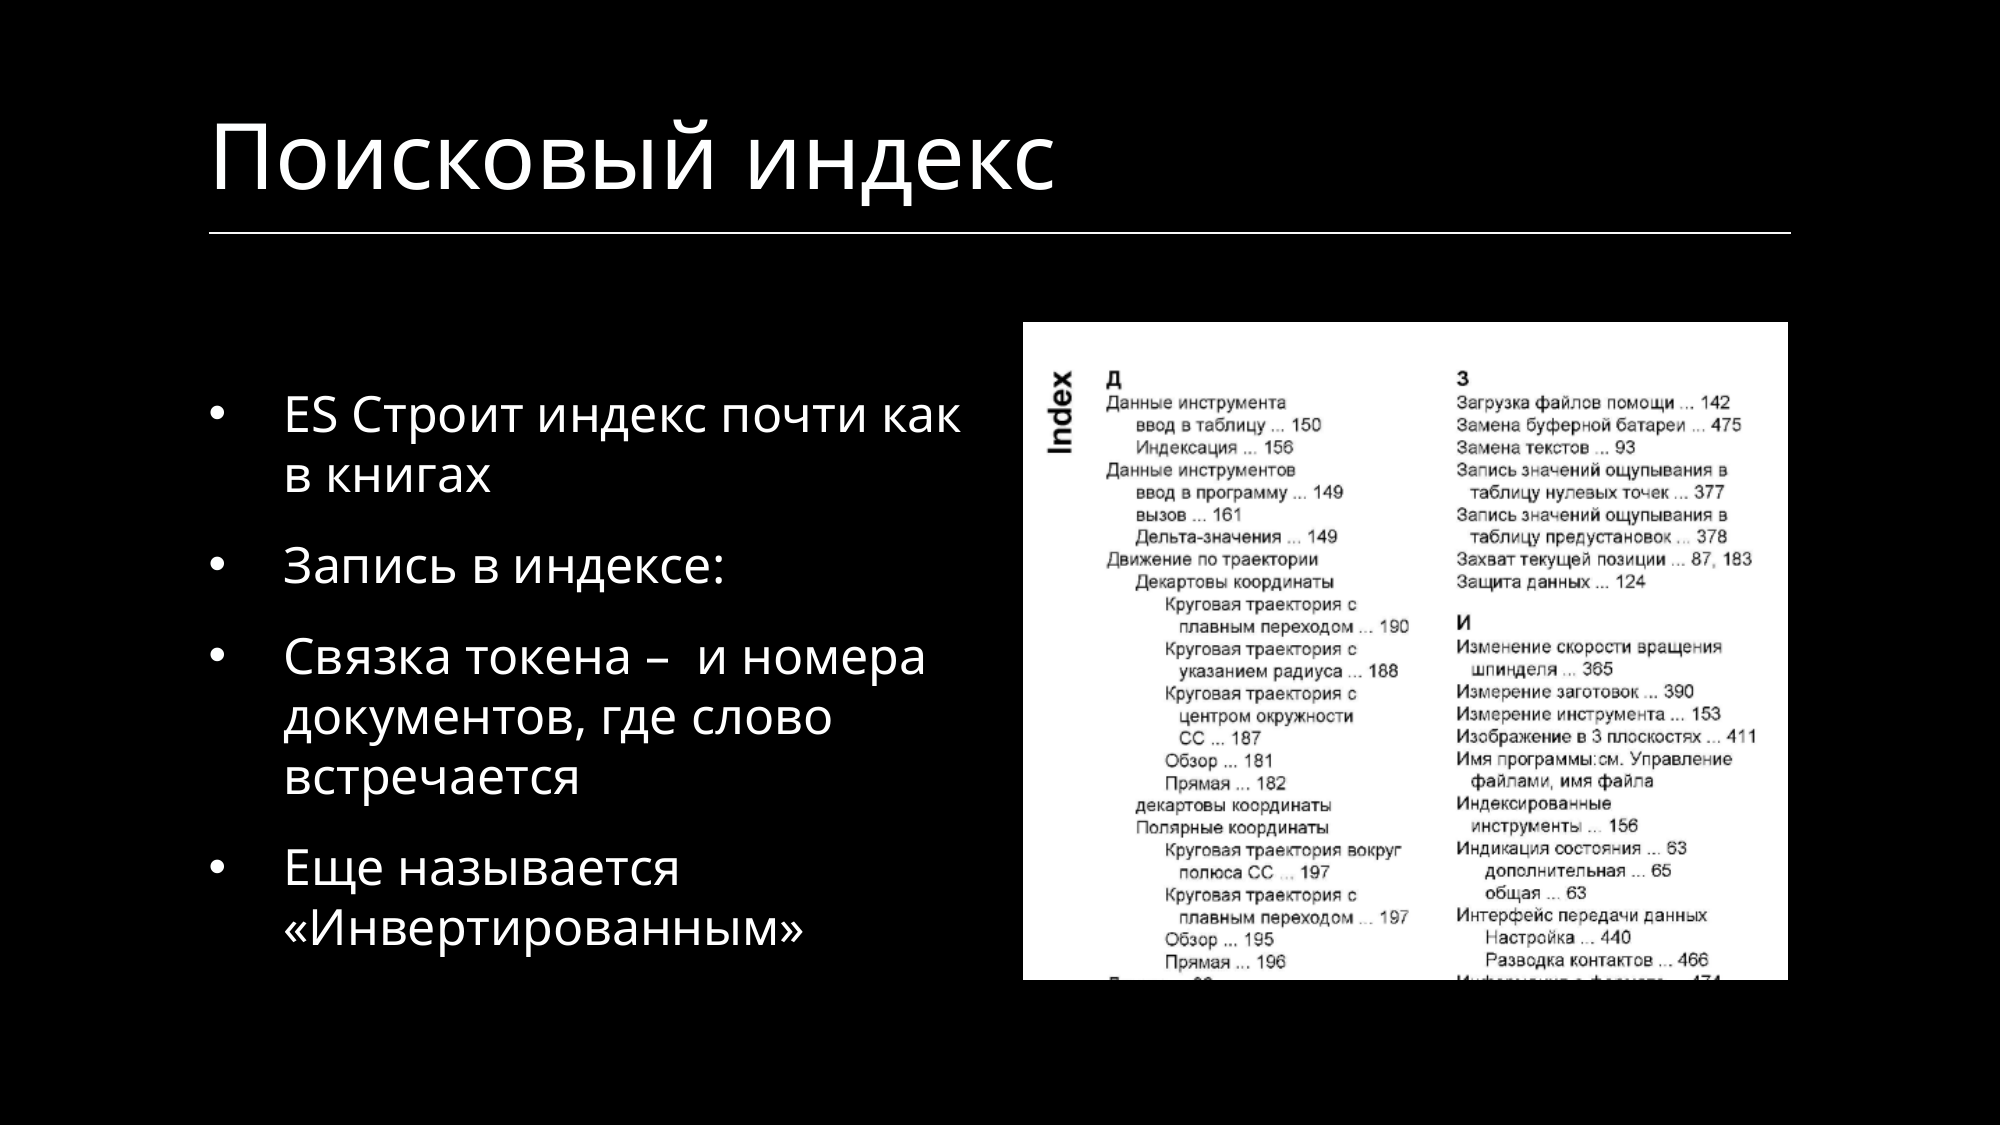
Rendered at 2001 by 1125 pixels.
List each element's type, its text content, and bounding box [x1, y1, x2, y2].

list ES Строит индекс почти как в книгах Запись в индексе: Связка токена – и номера документов, где слово встречается Еще называется «Инвертированным» [208, 290, 989, 1012]
title Поисковый индекс [208, 54, 1792, 232]
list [1023, 322, 1788, 980]
